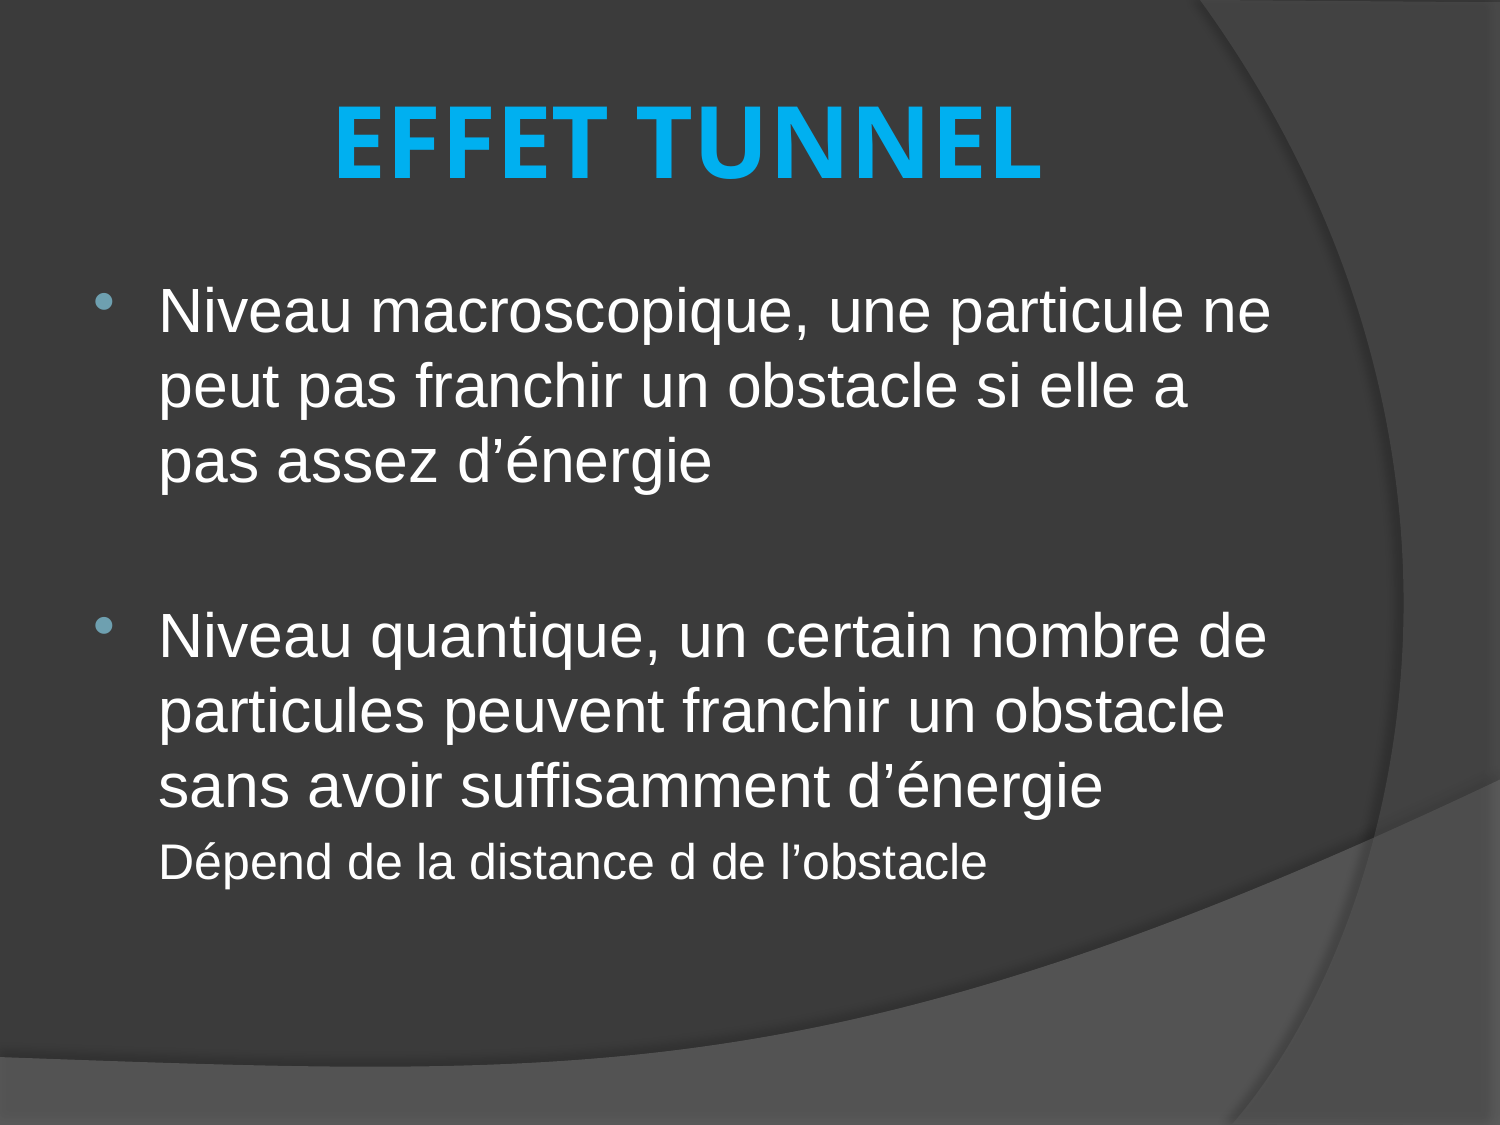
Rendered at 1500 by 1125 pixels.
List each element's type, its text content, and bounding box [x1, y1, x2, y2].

title EFFET TUNNEL [75, 45, 1300, 233]
list Niveau macroscopique, une particule ne peut pas franchir un obstacle si elle a pas assez d’énergie Niveau quantique, un certain nombre de particules peuvent franchir un obstacle sans avoir suffisamment d’énergie Dépend de la distance d de l’obstacle [75, 262, 1300, 1005]
